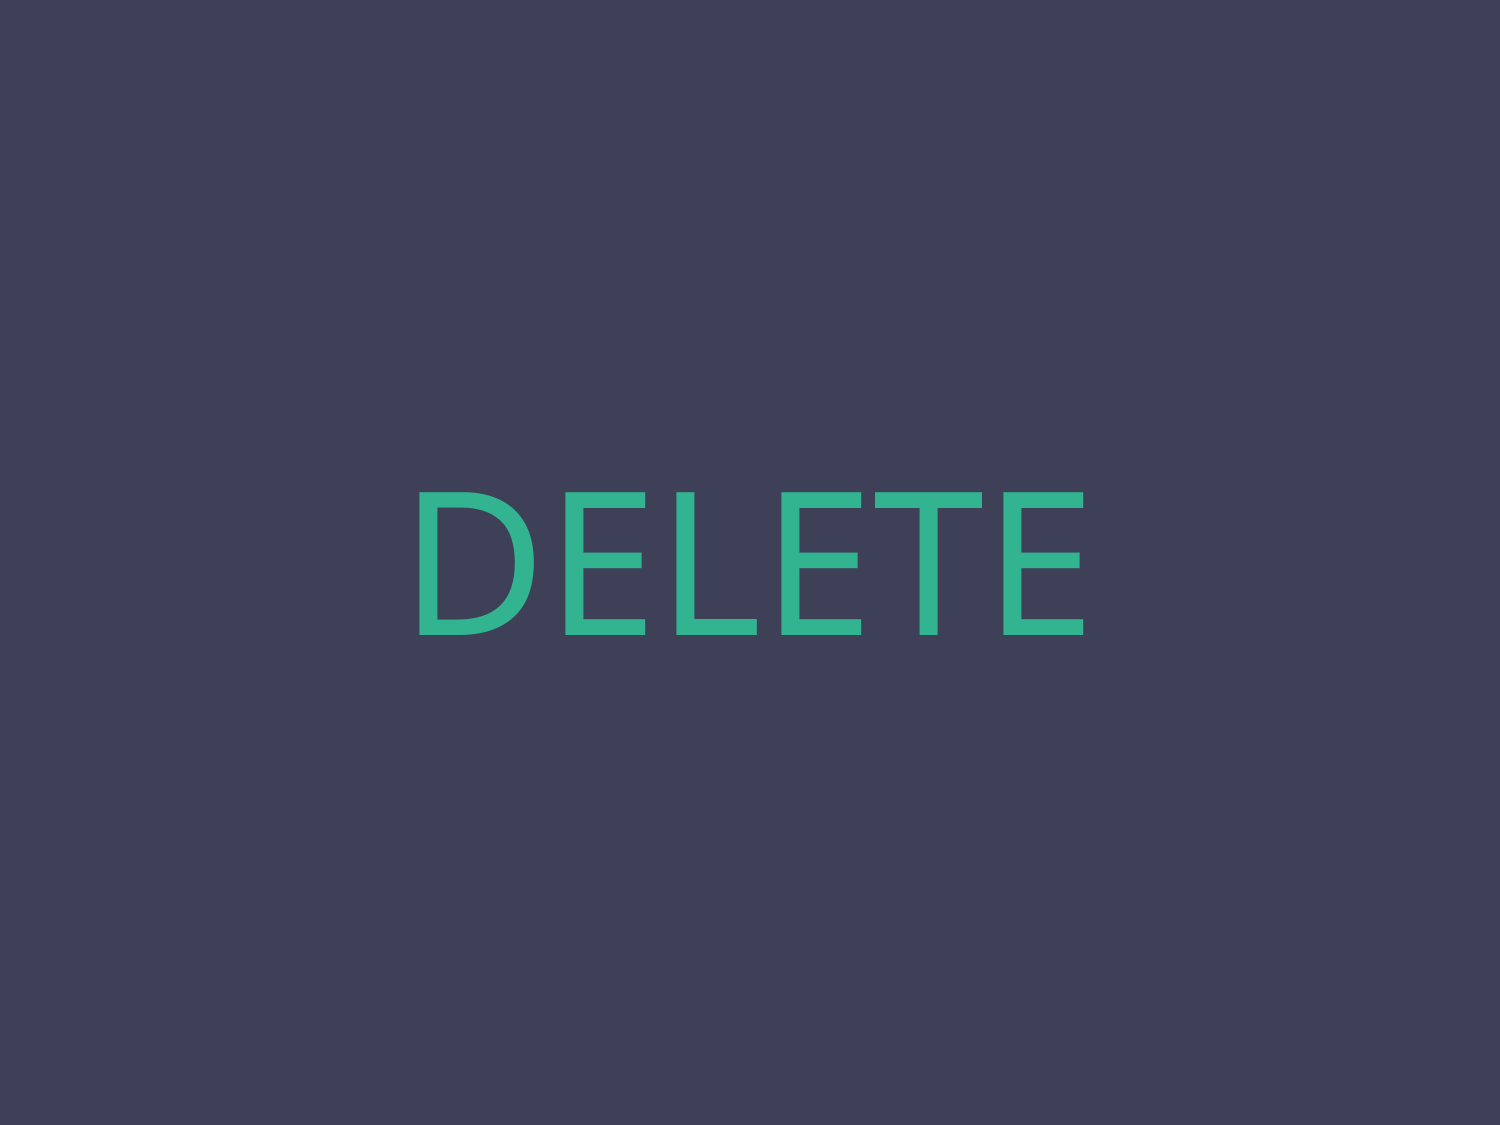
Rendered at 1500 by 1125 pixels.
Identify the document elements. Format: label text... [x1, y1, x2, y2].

title DELETE [73, 432, 1424, 680]
